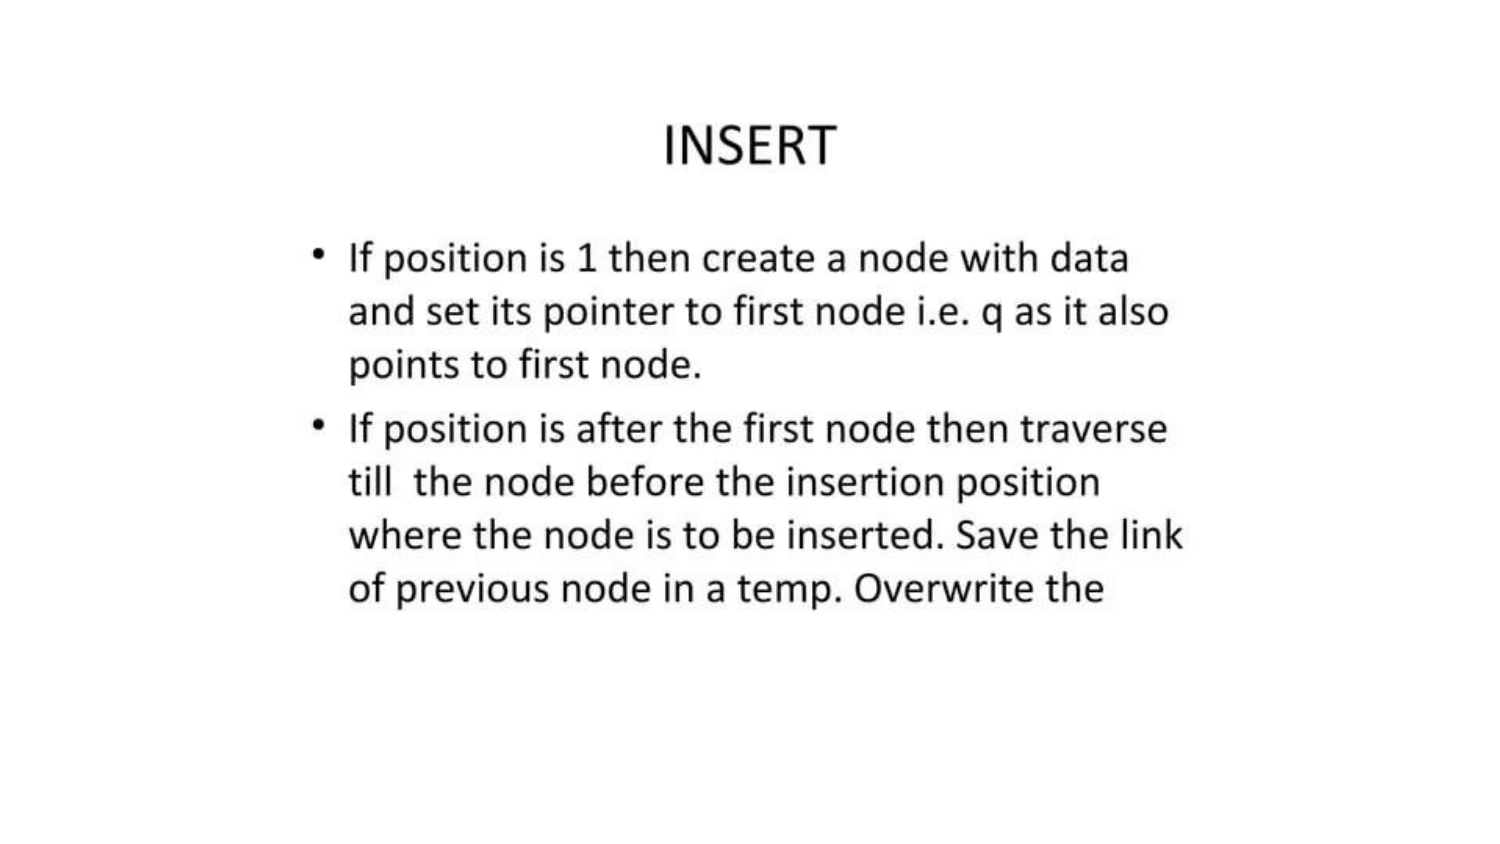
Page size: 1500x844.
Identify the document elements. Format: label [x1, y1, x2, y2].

picture [251, 48, 1249, 796]
